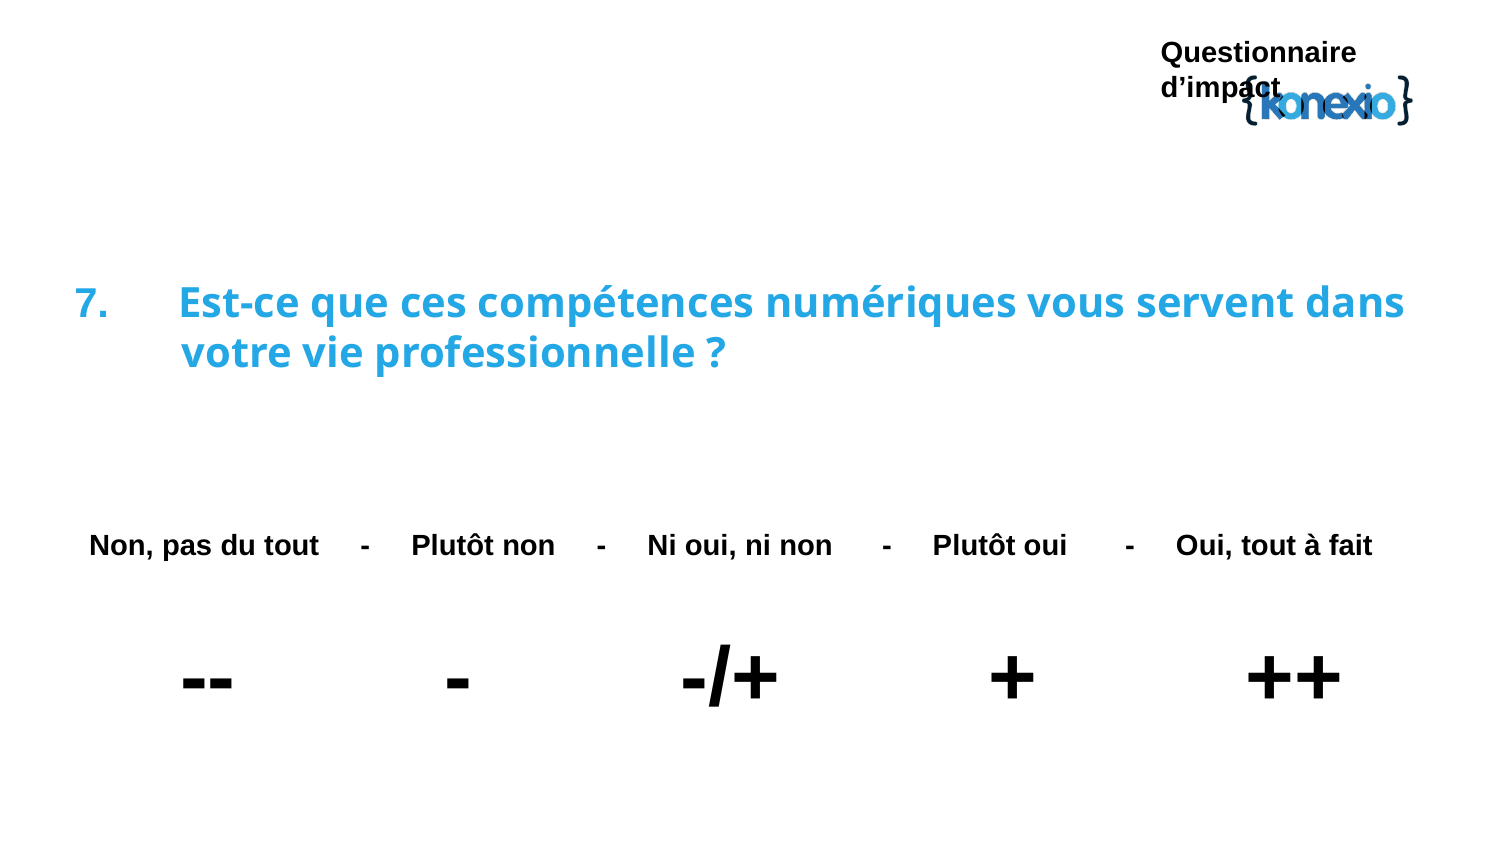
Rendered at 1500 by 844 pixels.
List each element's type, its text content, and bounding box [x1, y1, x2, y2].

text_box Questionnaire d’impact [1145, 18, 1500, 77]
text_box Non, pas du tout - Plutôt non - Ni oui, ni non - Plutôt oui - Oui, tout à fait [0, 511, 1494, 579]
text_box 7. Est-ce que ces compétences numériques vous servent dans votre vie professionnelle ? [59, 260, 1454, 503]
picture [1218, 26, 1428, 175]
text_box -- - -/+ + ++ [2, 607, 1500, 844]
